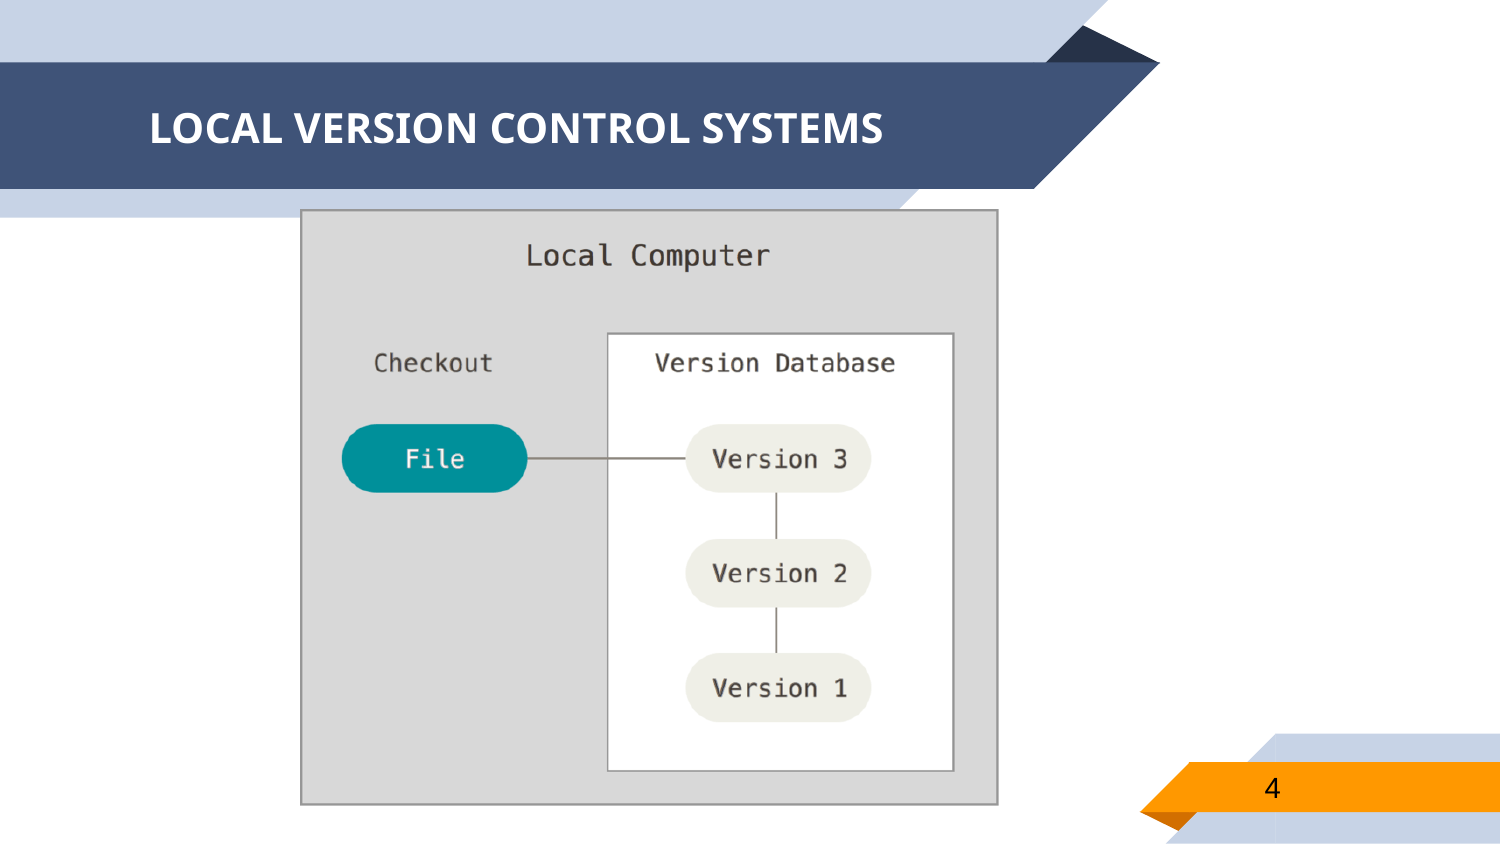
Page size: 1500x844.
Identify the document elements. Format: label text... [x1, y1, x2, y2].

picture [299, 209, 1001, 808]
title LOCAL VERSION CONTROL SYSTEMS [133, 64, 997, 190]
slide_number 4 [1249, 760, 1494, 813]
